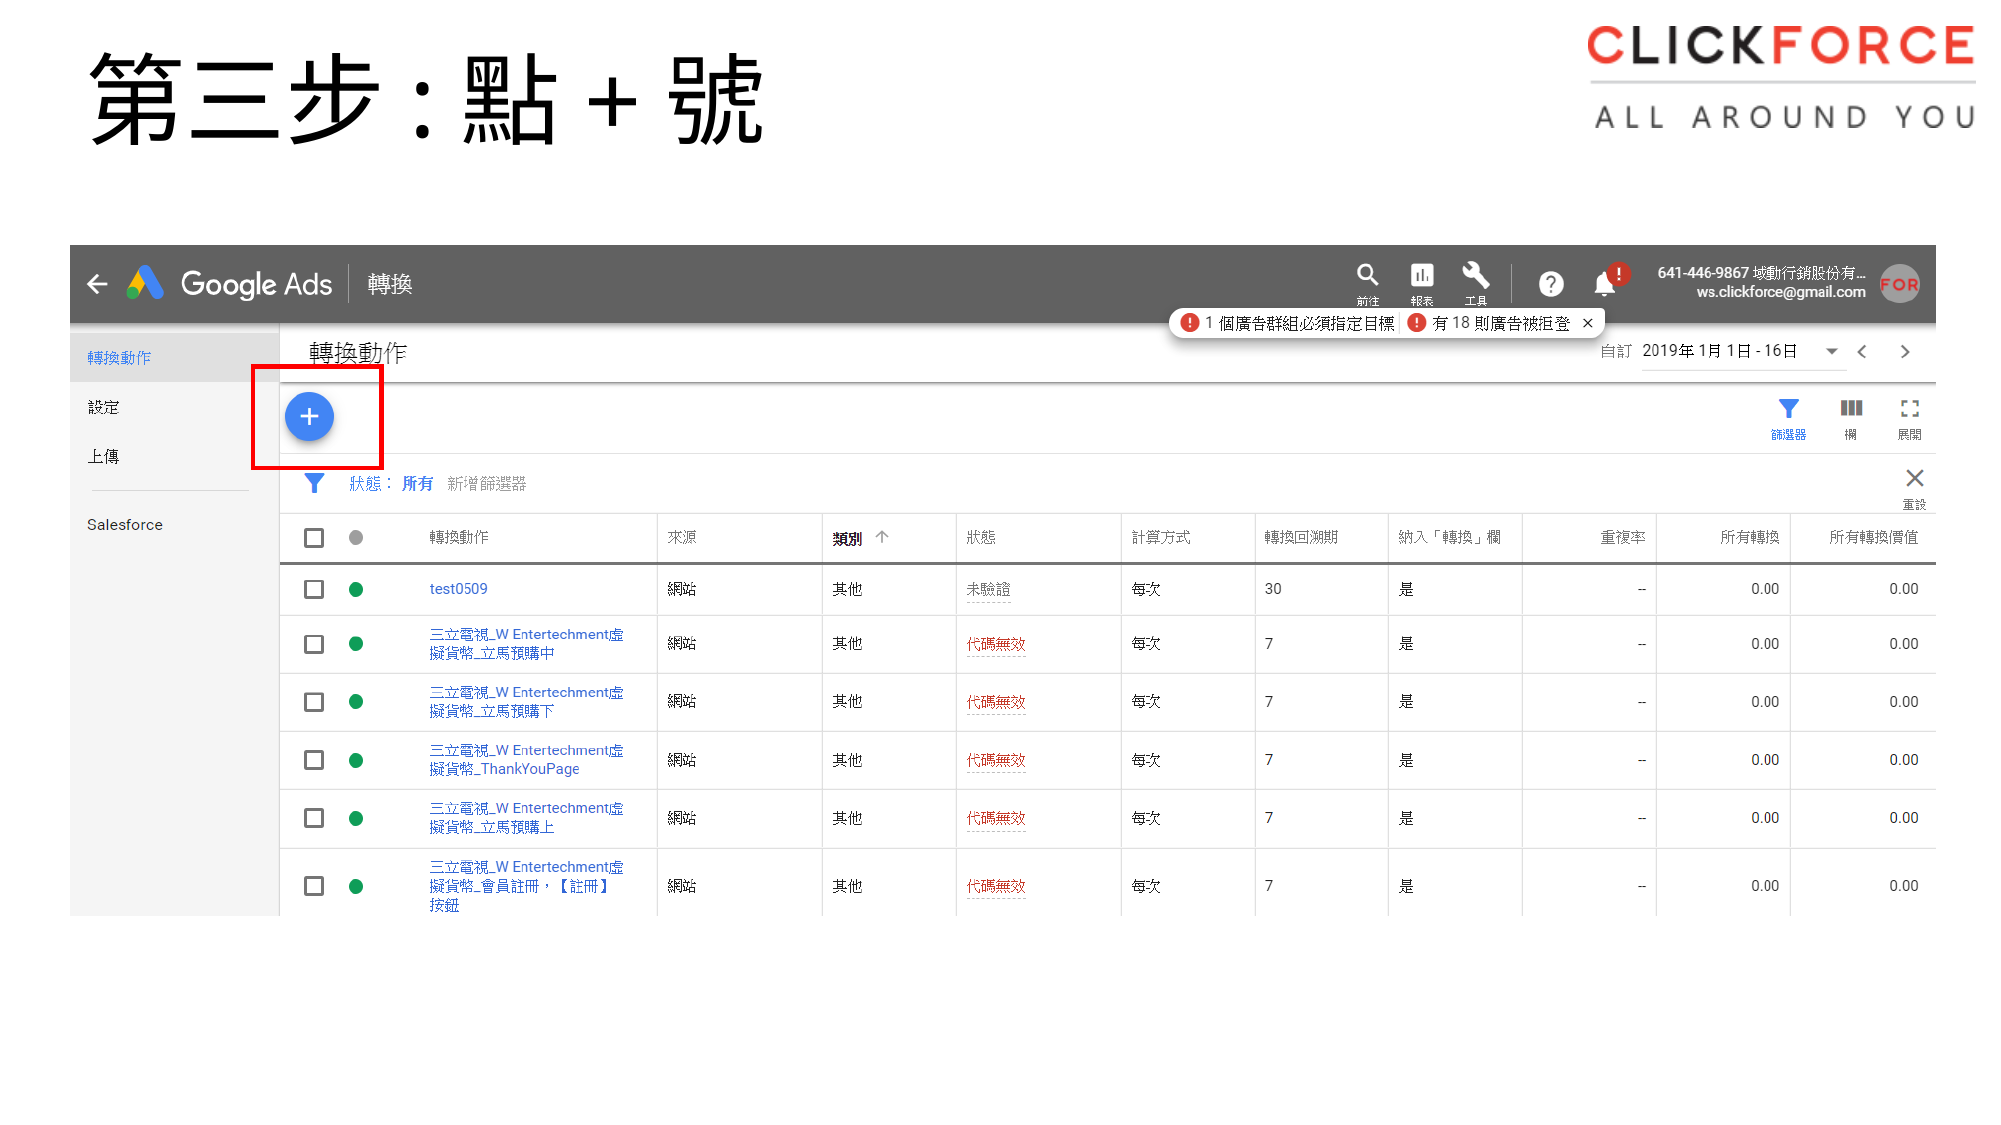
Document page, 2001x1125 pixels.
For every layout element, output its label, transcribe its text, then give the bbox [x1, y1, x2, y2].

picture [1588, 26, 1976, 128]
title 第三步:點+號 [70, 31, 1149, 180]
picture [70, 245, 1936, 917]
